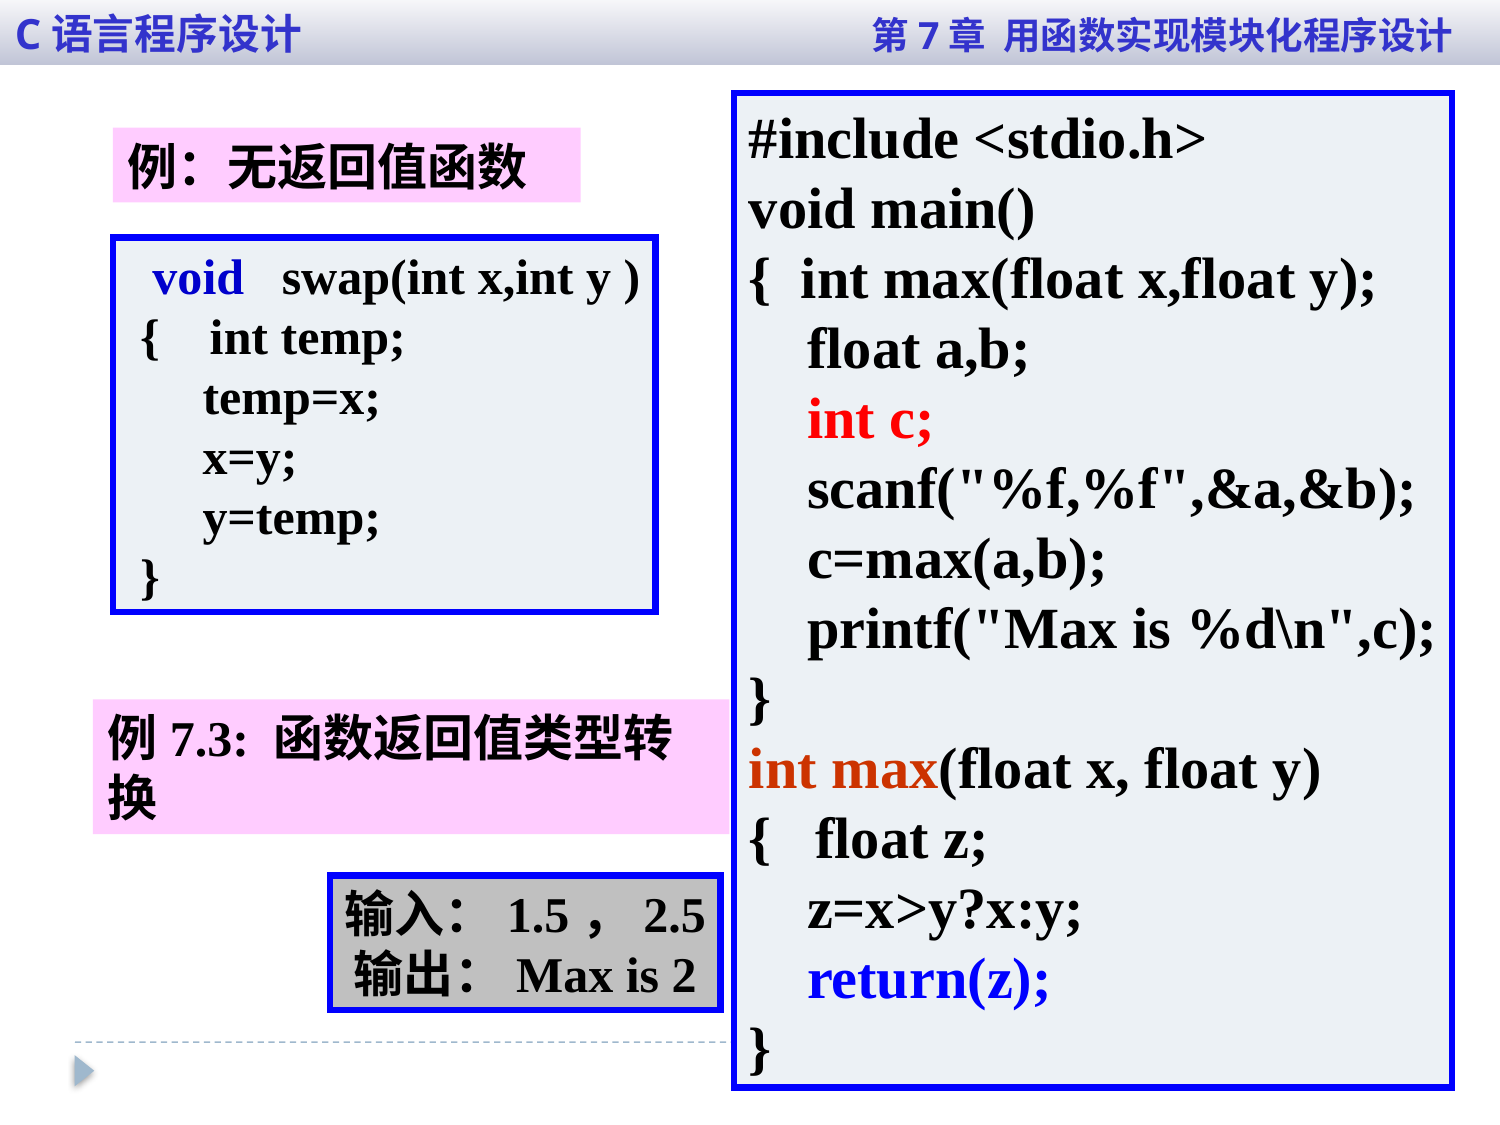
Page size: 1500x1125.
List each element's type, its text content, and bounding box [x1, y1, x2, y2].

text_box #include <stdio.h> void main() { int max(float x,float y); float a,b; int c; scanf("%f,%f",&a,&b); c=max(a,b); printf("Max is %d\n",c); } int max(float x, float y) { float z; z=x>y?x:y; return(z); } [734, 93, 1453, 1088]
text_box void swap(int x,int y ) { int temp; temp=x; x=y; y=temp; } [112, 237, 656, 613]
text_box C语言程序设计 第7章 用函数实现模块化程序设计 [0, 0, 1500, 65]
text_box 输入：1.5，2.5 输出：Max is 2 [330, 875, 721, 1011]
text_box 例：无返回值函数 [112, 127, 581, 203]
text_box 例7.3: 函数返回值类型转换 [92, 699, 730, 835]
